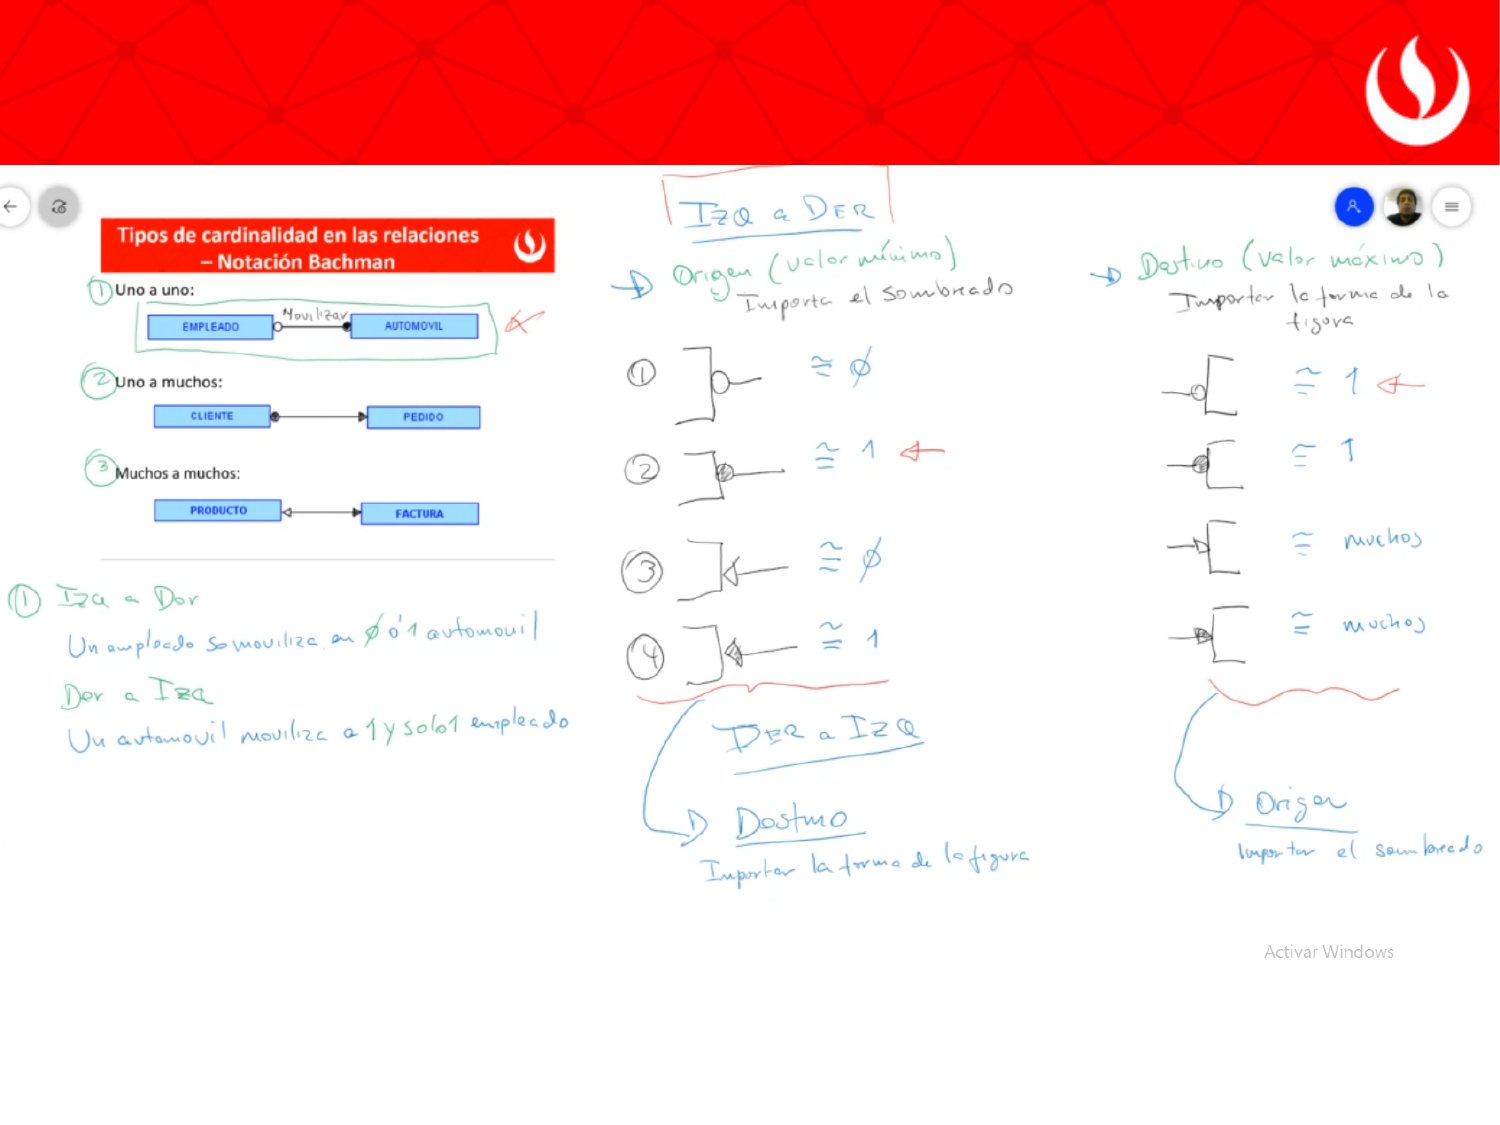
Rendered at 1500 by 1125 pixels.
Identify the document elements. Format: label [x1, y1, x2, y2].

picture [0, 0, 1500, 960]
